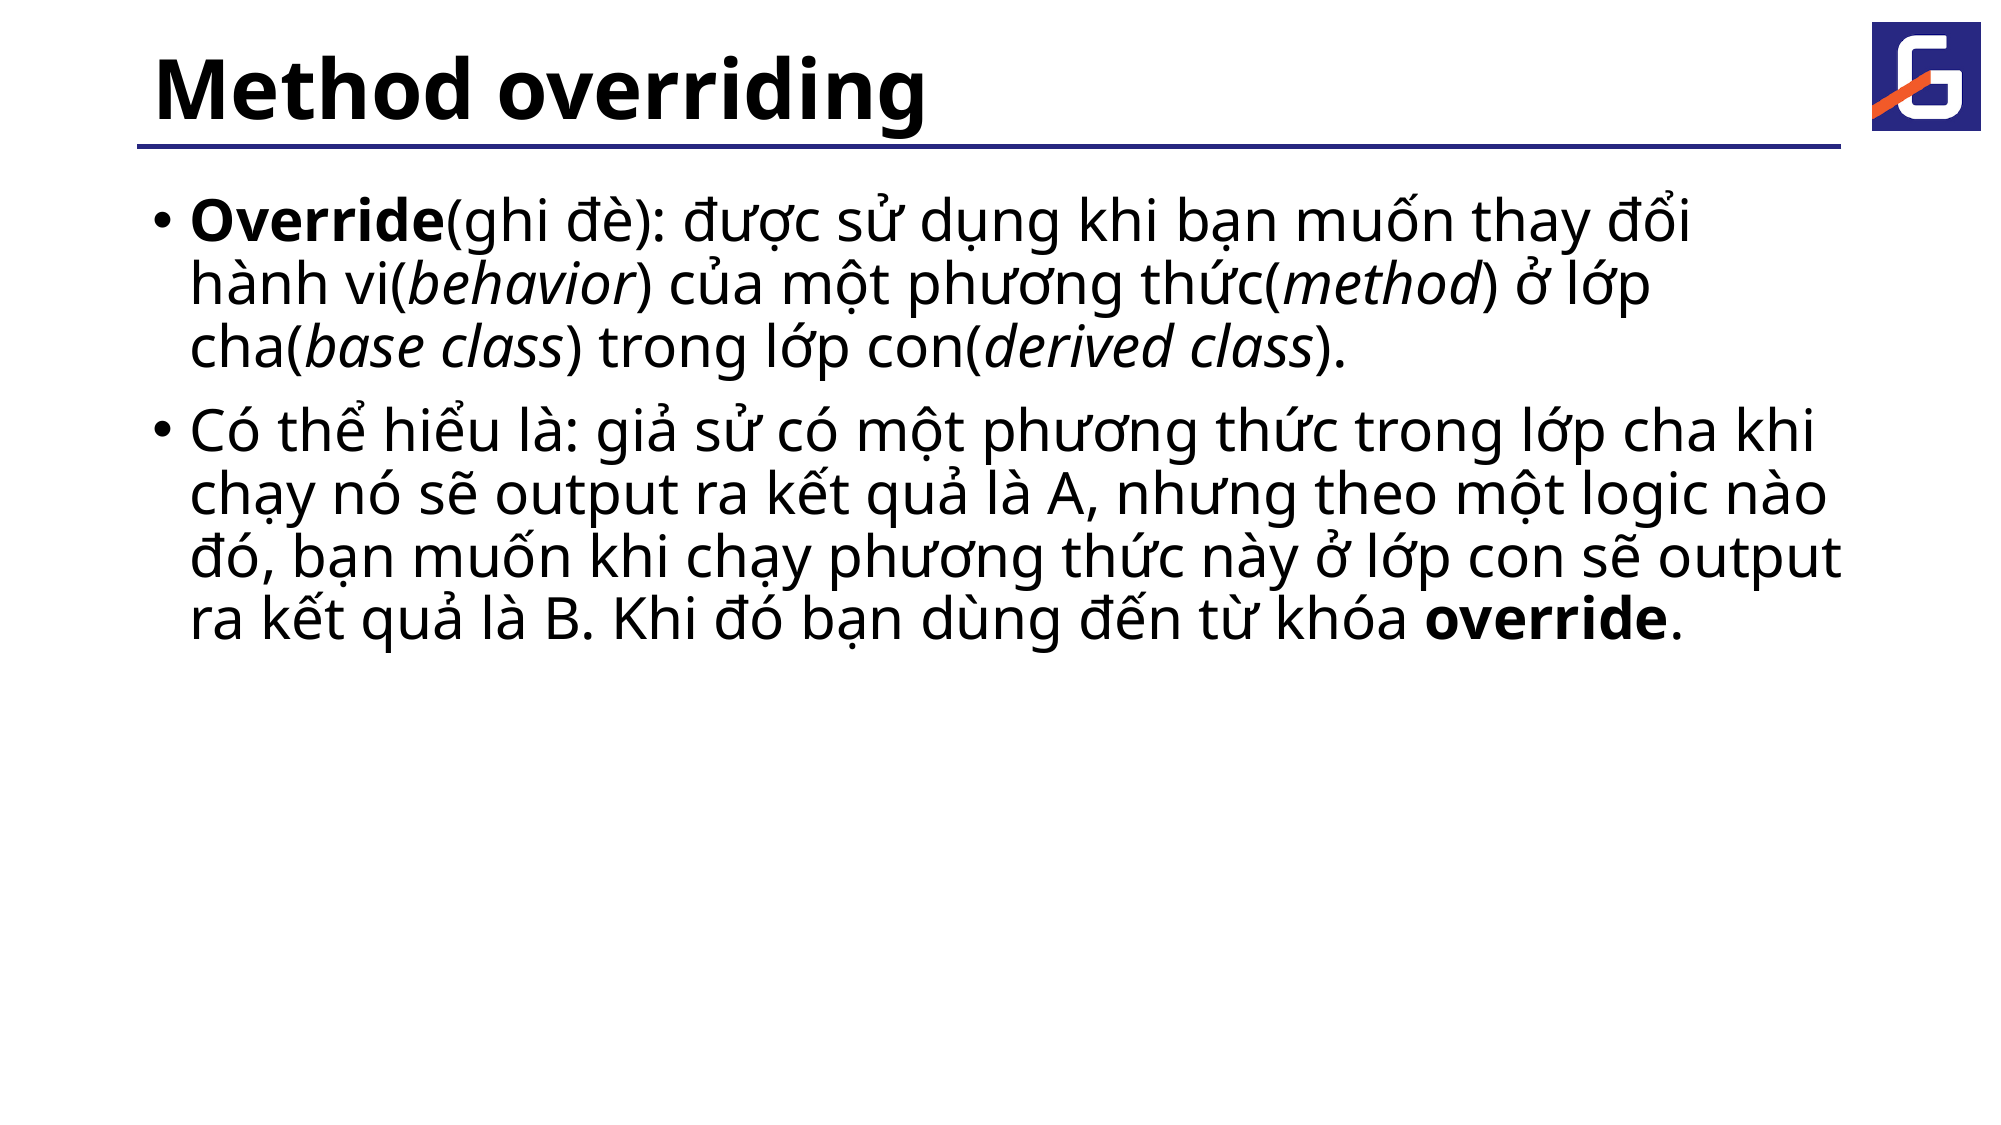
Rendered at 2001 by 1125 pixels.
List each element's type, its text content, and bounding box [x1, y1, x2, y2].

title Method overriding [137, 26, 1863, 160]
list Override(ghi đè): được sử dụng khi bạn muốn thay đổi hành vi(behavior) của một phương thức(method) ở lớp cha(base class) trong lớp con(derived class). Có thể hiểu là: giả sử có một phương thức trong lớp cha khi chạy nó sẽ output ra kết quả là A, nhưng theo một logic nào đó, bạn muốn khi chạy phương thức này ở lớp con sẽ output ra kết quả là B. Khi đó bạn dùng đến từ khóa override. [137, 183, 1863, 1014]
picture [1872, 22, 1981, 131]
